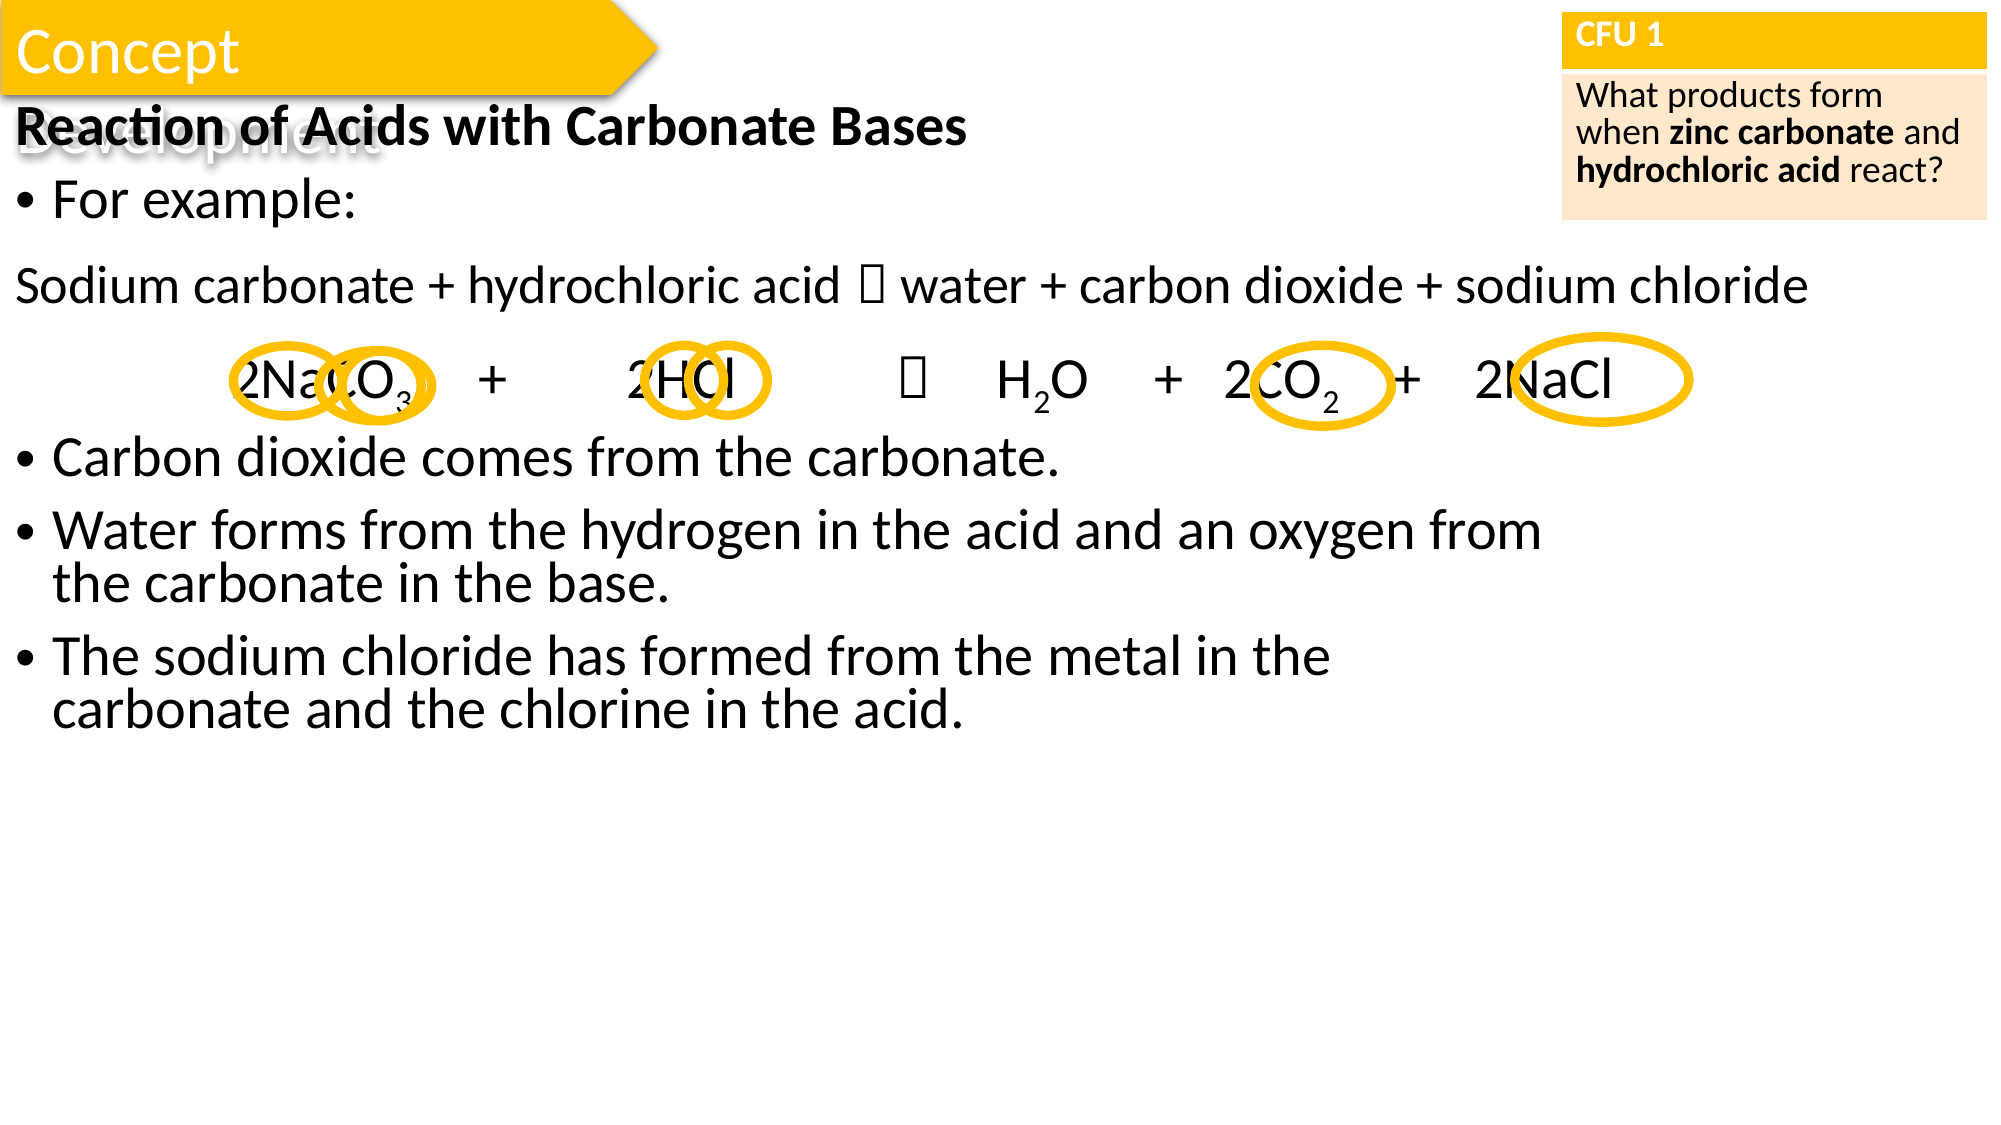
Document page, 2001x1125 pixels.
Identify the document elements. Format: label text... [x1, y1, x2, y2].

text_box [687, 344, 769, 417]
list Reaction of Acids with Carbonate Bases For example: Sodium carbonate + hydrochloric acid  water + carbon dioxide + sodium chloride 2NaCO3 + 2HCl  H2O + 2CO2 + 2NaCl Carbon dioxide comes from the carbonate. Water forms from the hydrogen in the acid and an oxygen from the carbonate in the base. The sodium chloride has formed from the metal in the carbonate and the chlorine in the acid. [0, 95, 1882, 833]
table_cell What products form when zinc carbonate and hydrochloric acid react? [1562, 74, 1987, 220]
text_box [341, 349, 423, 422]
text_box [317, 349, 377, 422]
text_box [232, 344, 333, 417]
text_box [643, 344, 706, 417]
text_box [1253, 344, 1393, 428]
text_box [401, 353, 433, 418]
text_box [1513, 335, 1691, 424]
text_box Concept Development [1, 0, 658, 95]
table_header CFU 1 [1562, 12, 1987, 69]
